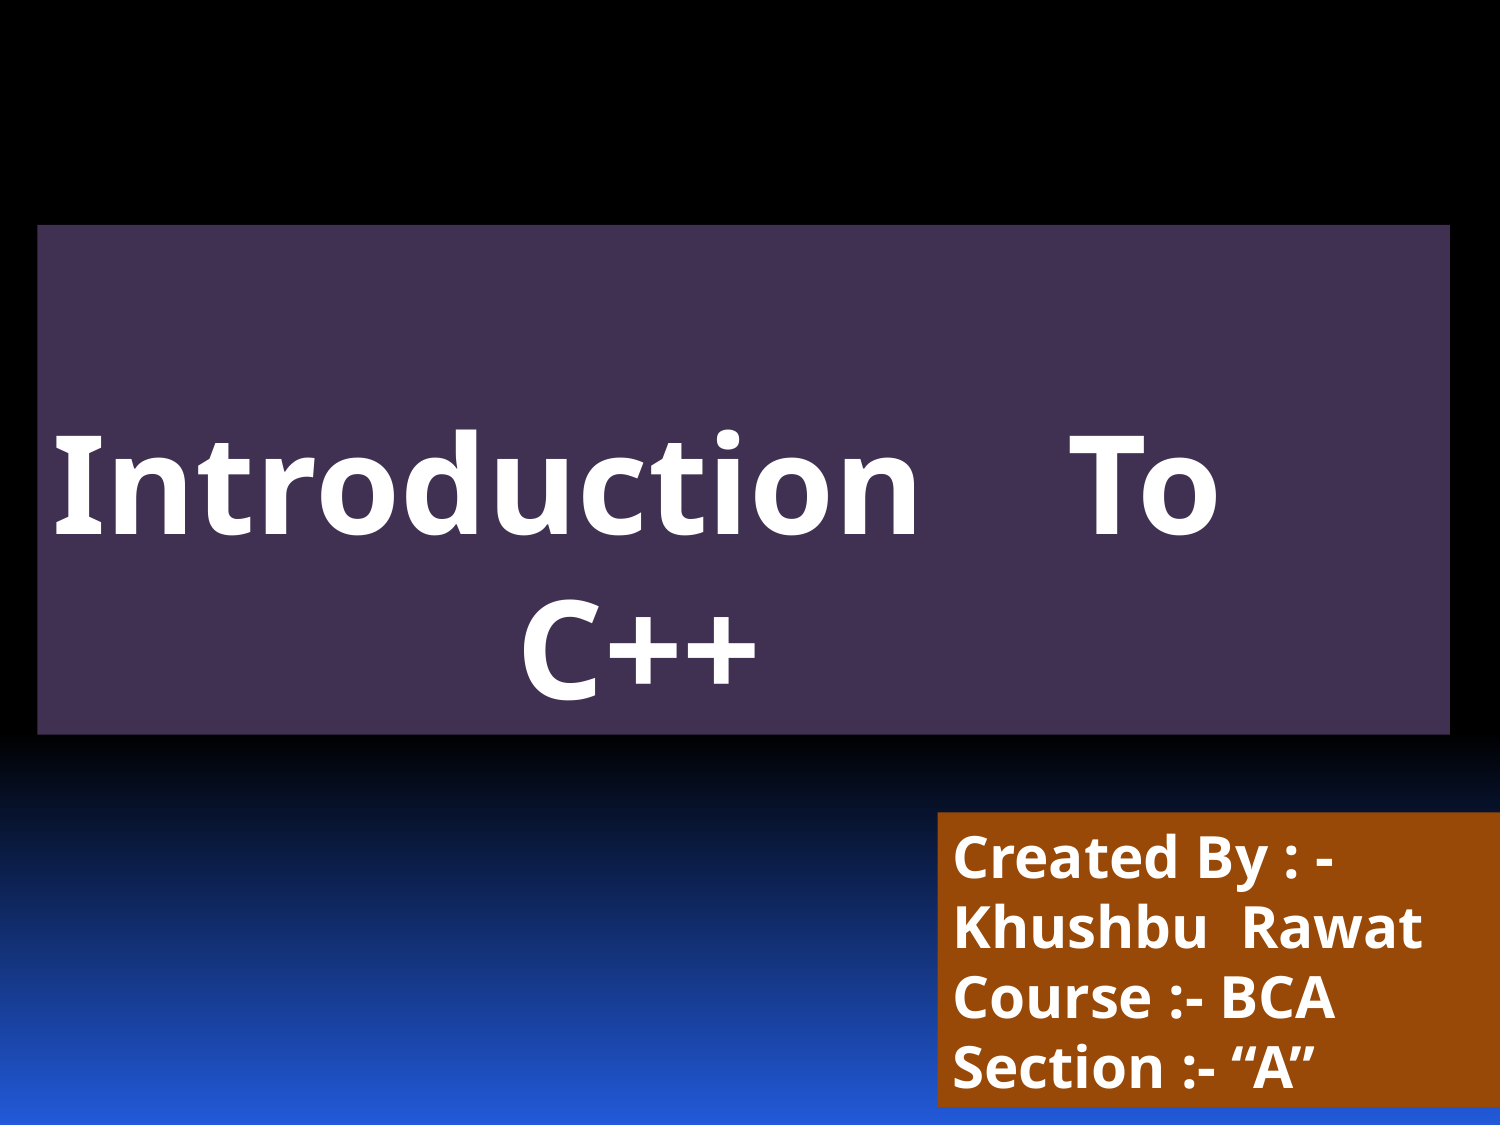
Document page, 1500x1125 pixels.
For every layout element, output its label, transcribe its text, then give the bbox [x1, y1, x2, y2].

text_box Created By : -Khushbu Rawat Course :- BCA Section :- “A” [937, 812, 1500, 1108]
text_box Introduction To C++ [37, 224, 1450, 735]
